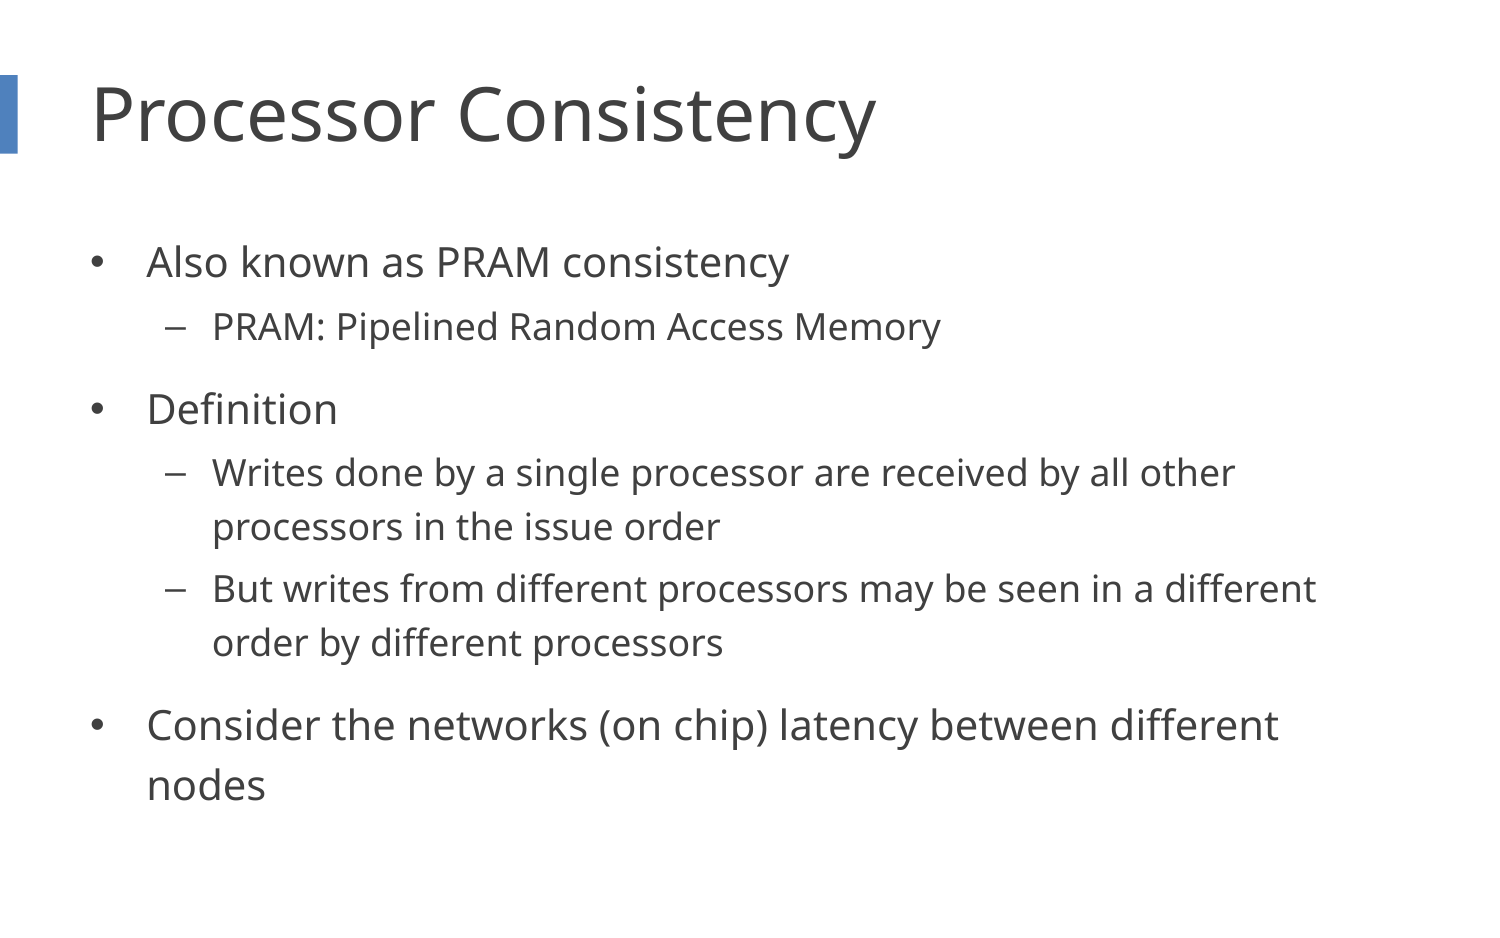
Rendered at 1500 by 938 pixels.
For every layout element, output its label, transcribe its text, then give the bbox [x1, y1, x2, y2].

list Also known as PRAM consistency PRAM: Pipelined Random Access Memory Definition Writes done by a single processor are received by all other processors in the issue order But writes from different processors may be seen in a different order by different processors Consider the networks (on chip) latency between different nodes [75, 218, 1425, 838]
title Processor Consistency [75, 37, 1425, 186]
